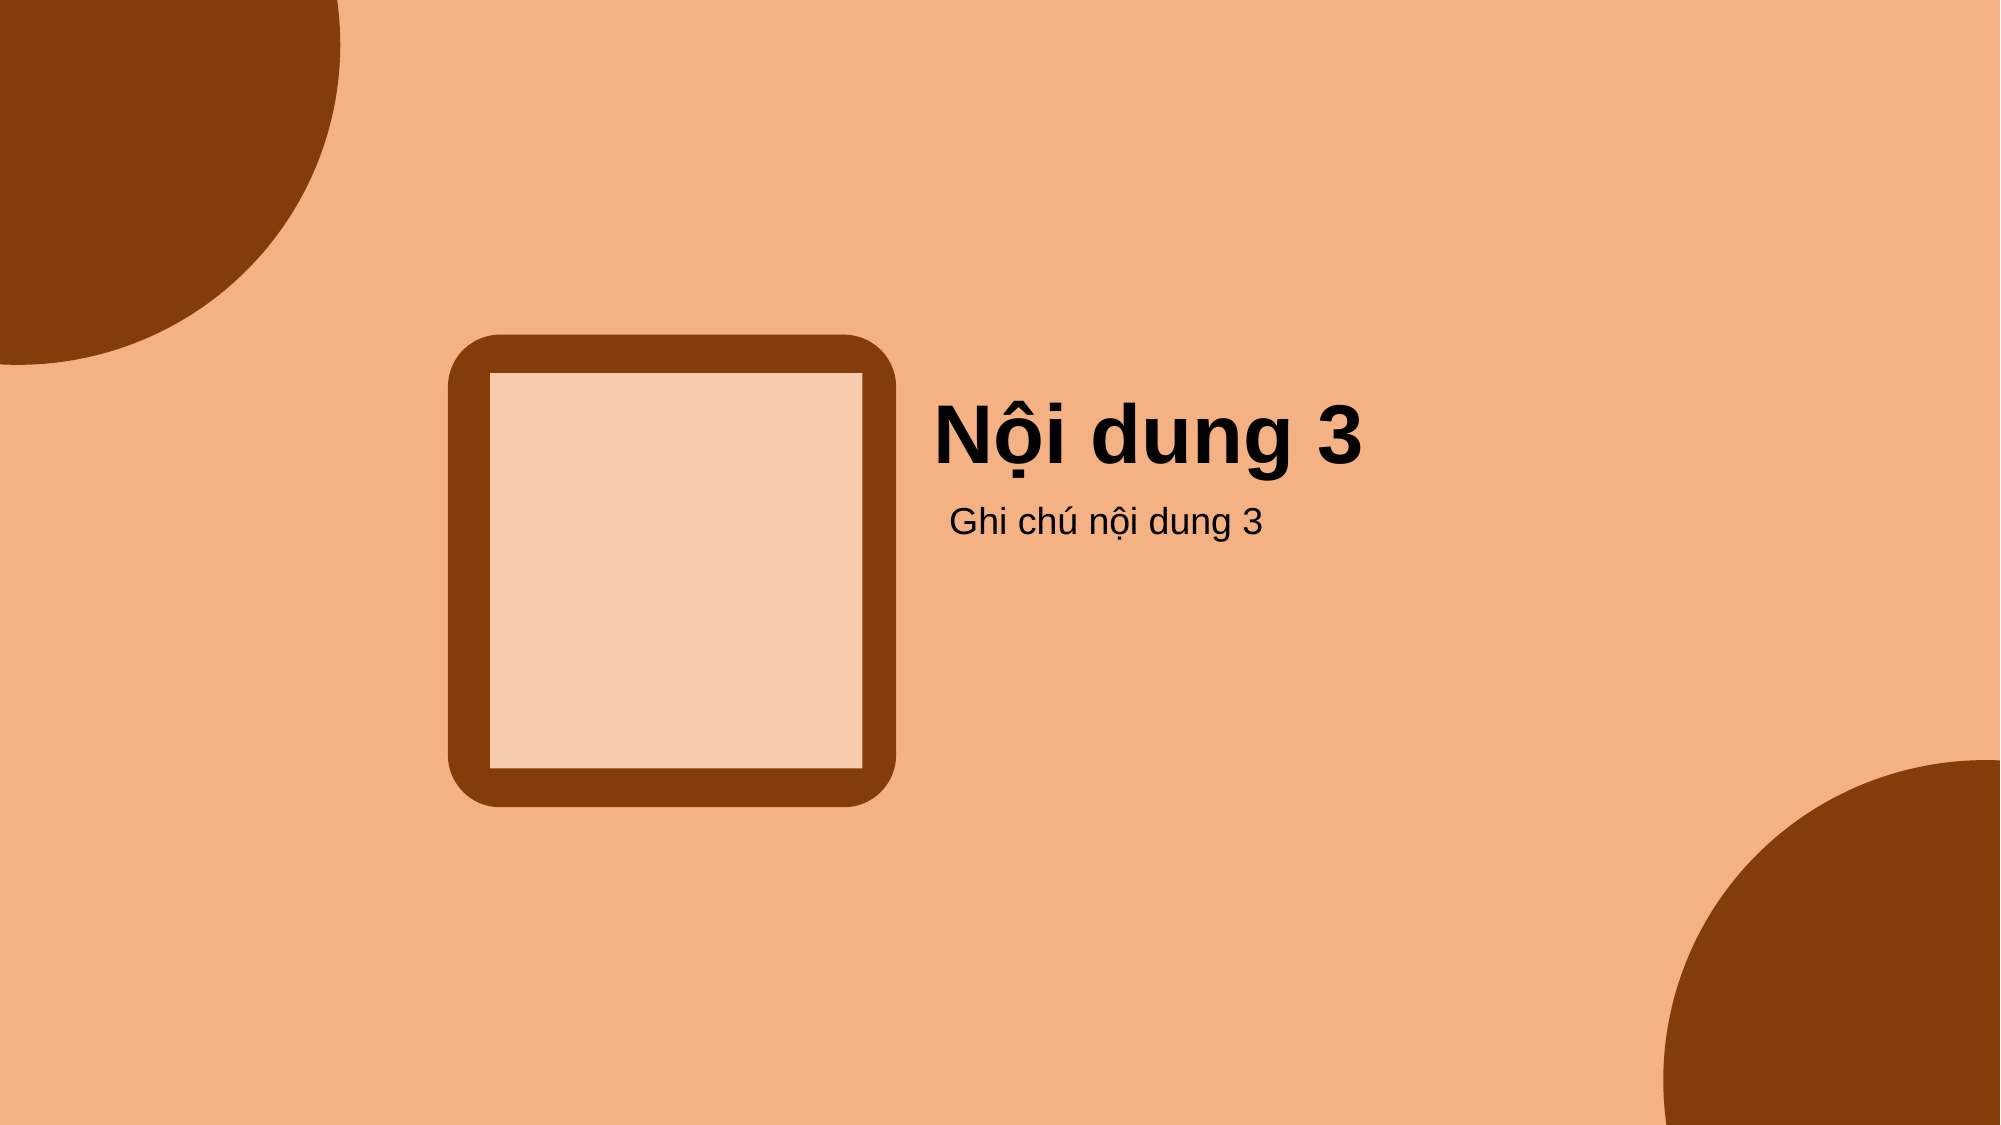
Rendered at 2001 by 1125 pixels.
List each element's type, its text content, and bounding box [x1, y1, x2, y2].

text_box Ghi chú nội dung 3 [832, 489, 1381, 549]
text_box [0, 0, 342, 366]
text_box [446, 333, 898, 809]
text_box [0, 0, 2000, 1125]
text_box [1662, 759, 2000, 1125]
text_box [489, 372, 863, 769]
text_box Nội dung 3 [766, 373, 1531, 488]
